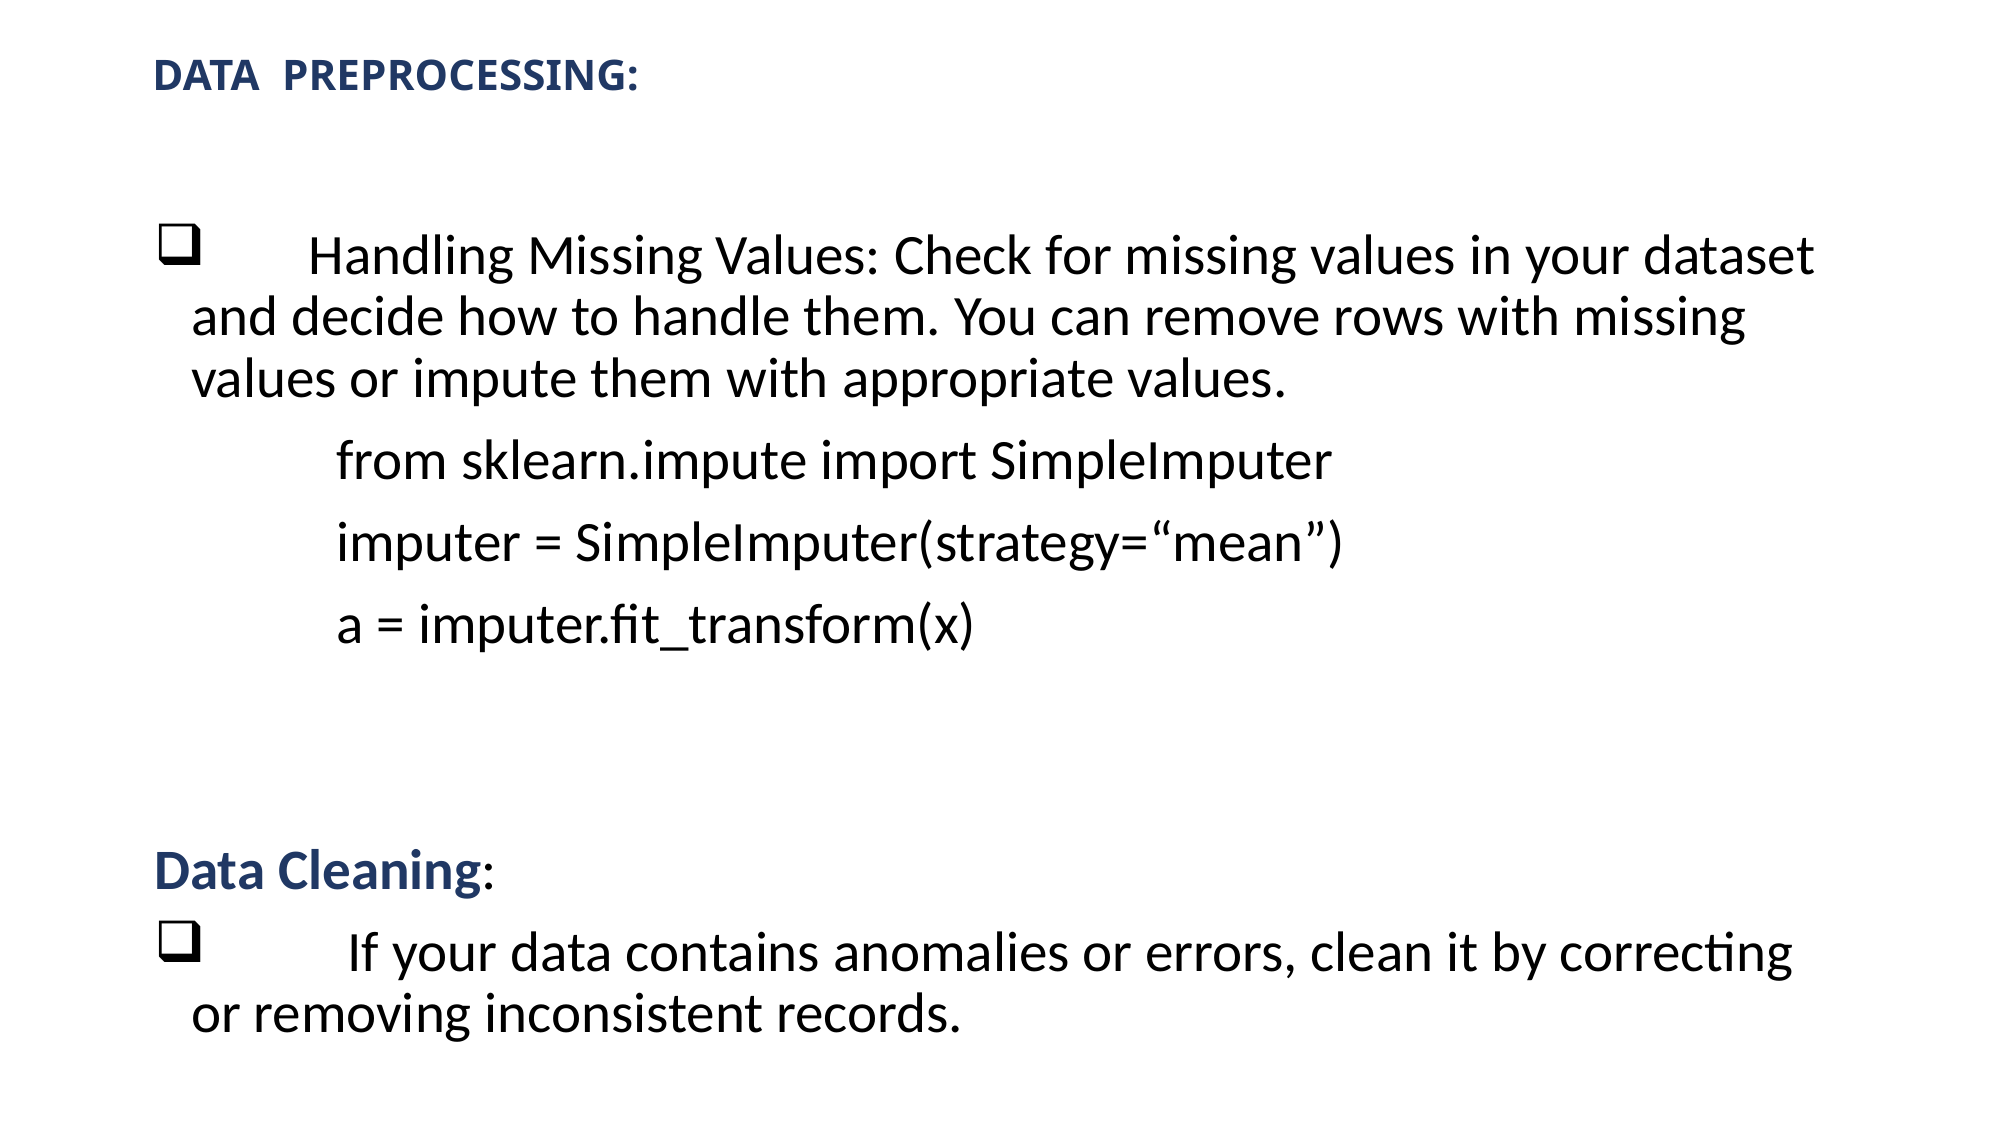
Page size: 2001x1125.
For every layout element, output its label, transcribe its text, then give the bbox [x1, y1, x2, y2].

list Handling Missing Values: Check for missing values in your dataset and decide how to handle them. You can remove rows with missing values or impute them with appropriate values. from sklearn.impute import SimpleImputer imputer = SimpleImputer(strategy=“mean”) a = imputer.fit_transform(x) Data Cleaning: If your data contains anomalies or errors, clean it by correcting or removing inconsistent records. [139, 217, 1865, 1057]
title DATA PREPROCESSING: [137, 0, 1863, 158]
